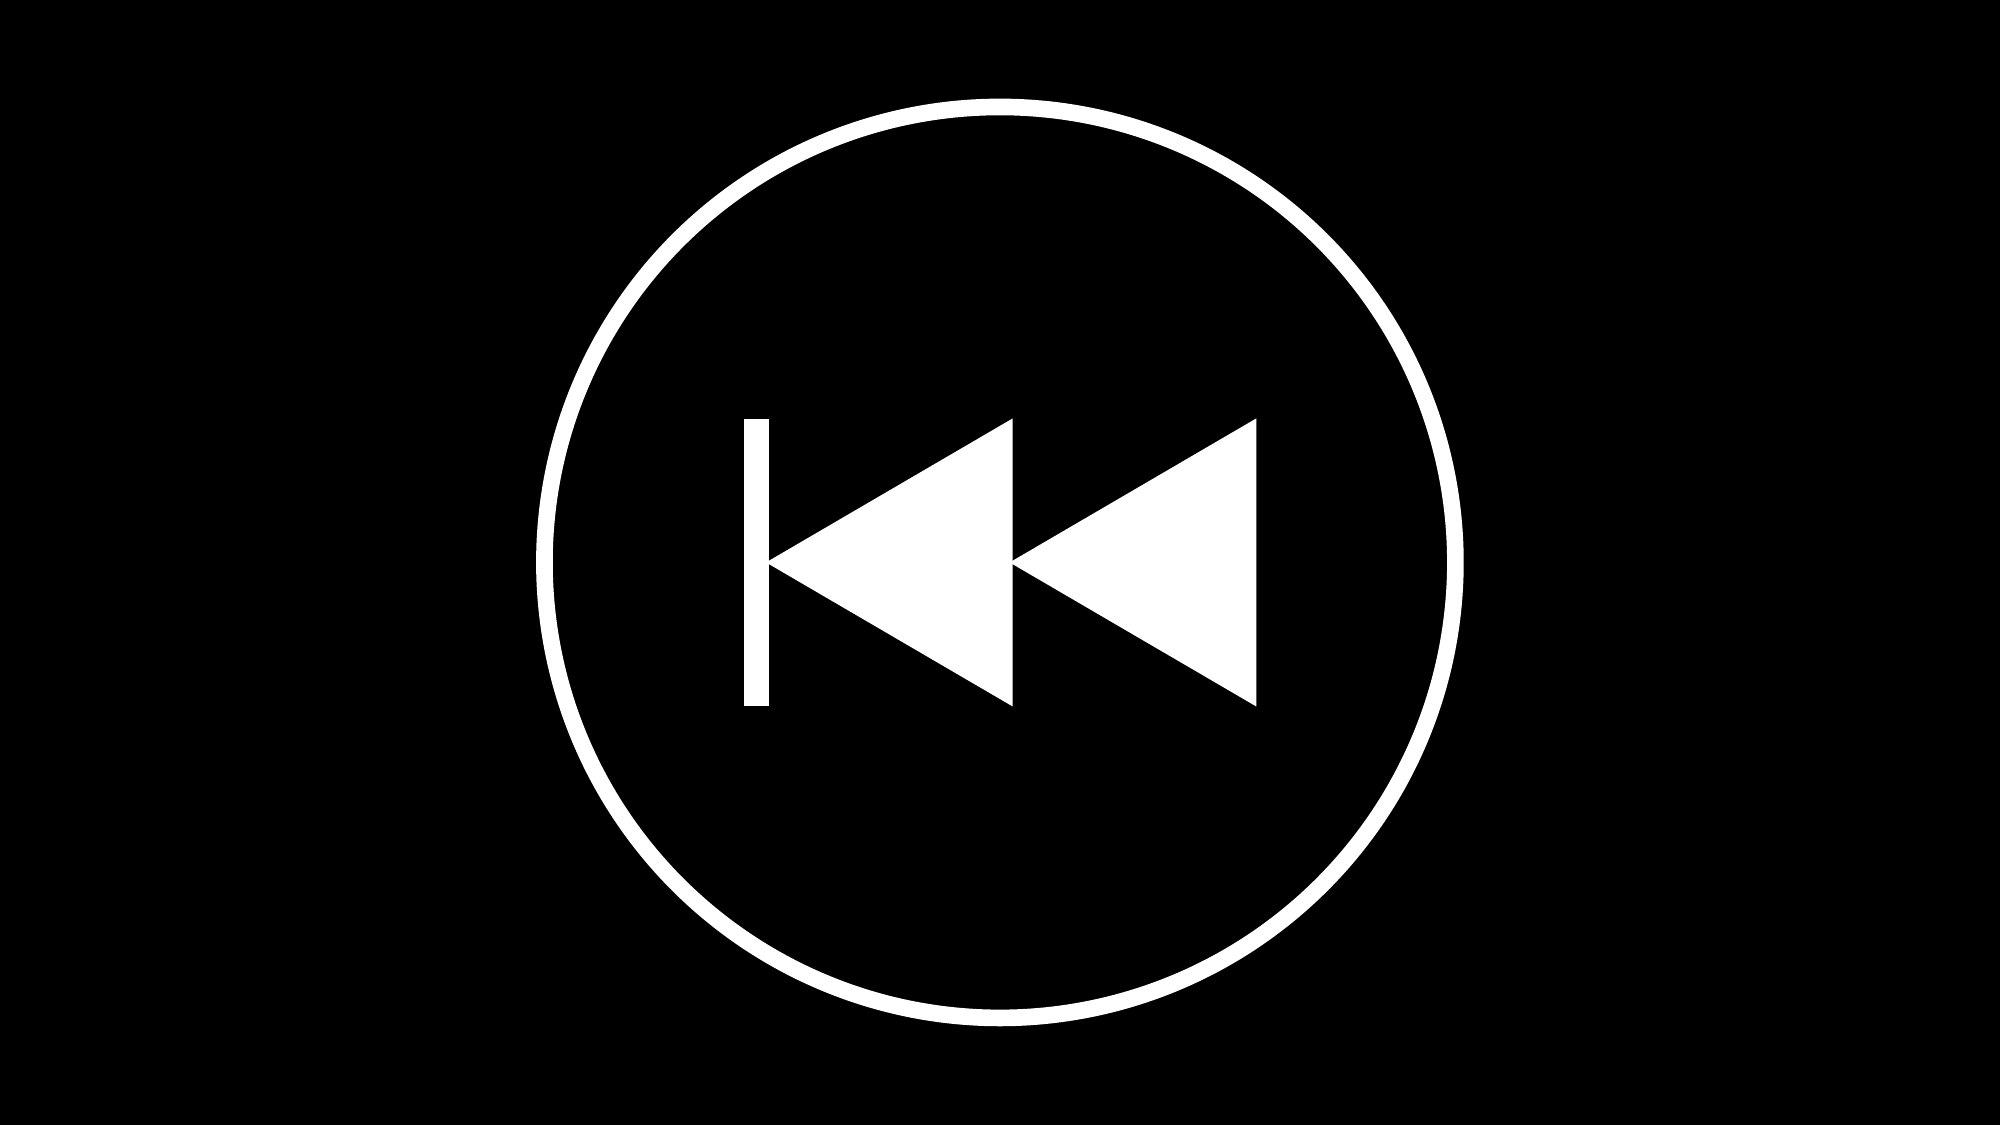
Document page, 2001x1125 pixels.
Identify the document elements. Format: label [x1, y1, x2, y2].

text_box [543, 105, 1457, 1019]
text_box [744, 420, 1256, 705]
